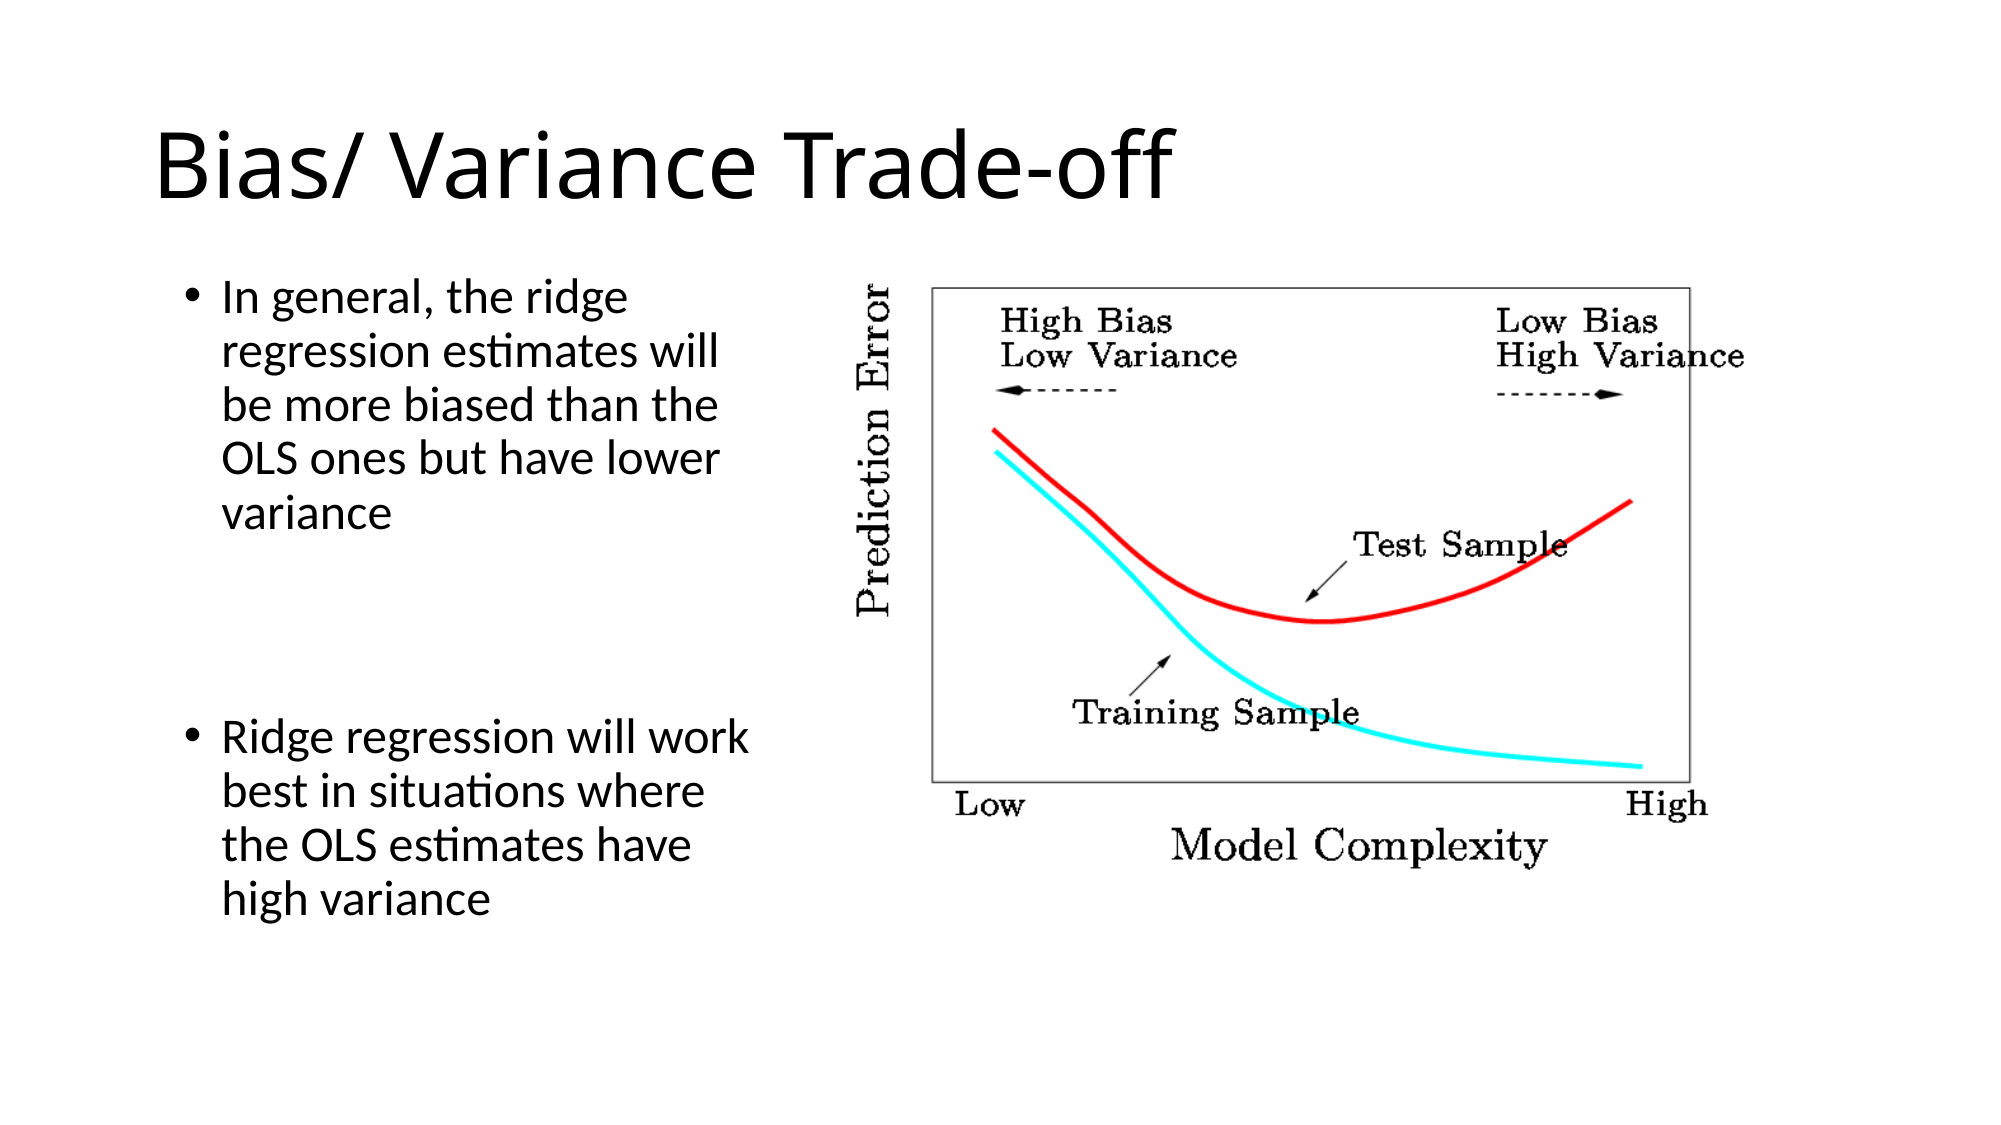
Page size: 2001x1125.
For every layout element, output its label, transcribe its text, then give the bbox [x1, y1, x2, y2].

title Bias/ Variance Trade-off [137, 59, 1863, 278]
picture [840, 262, 1766, 883]
list In general, the ridge regression estimates will be more biased than the OLS ones but have lower variance Ridge regression will work best in situations where the OLS estimates have high variance [169, 262, 773, 1022]
